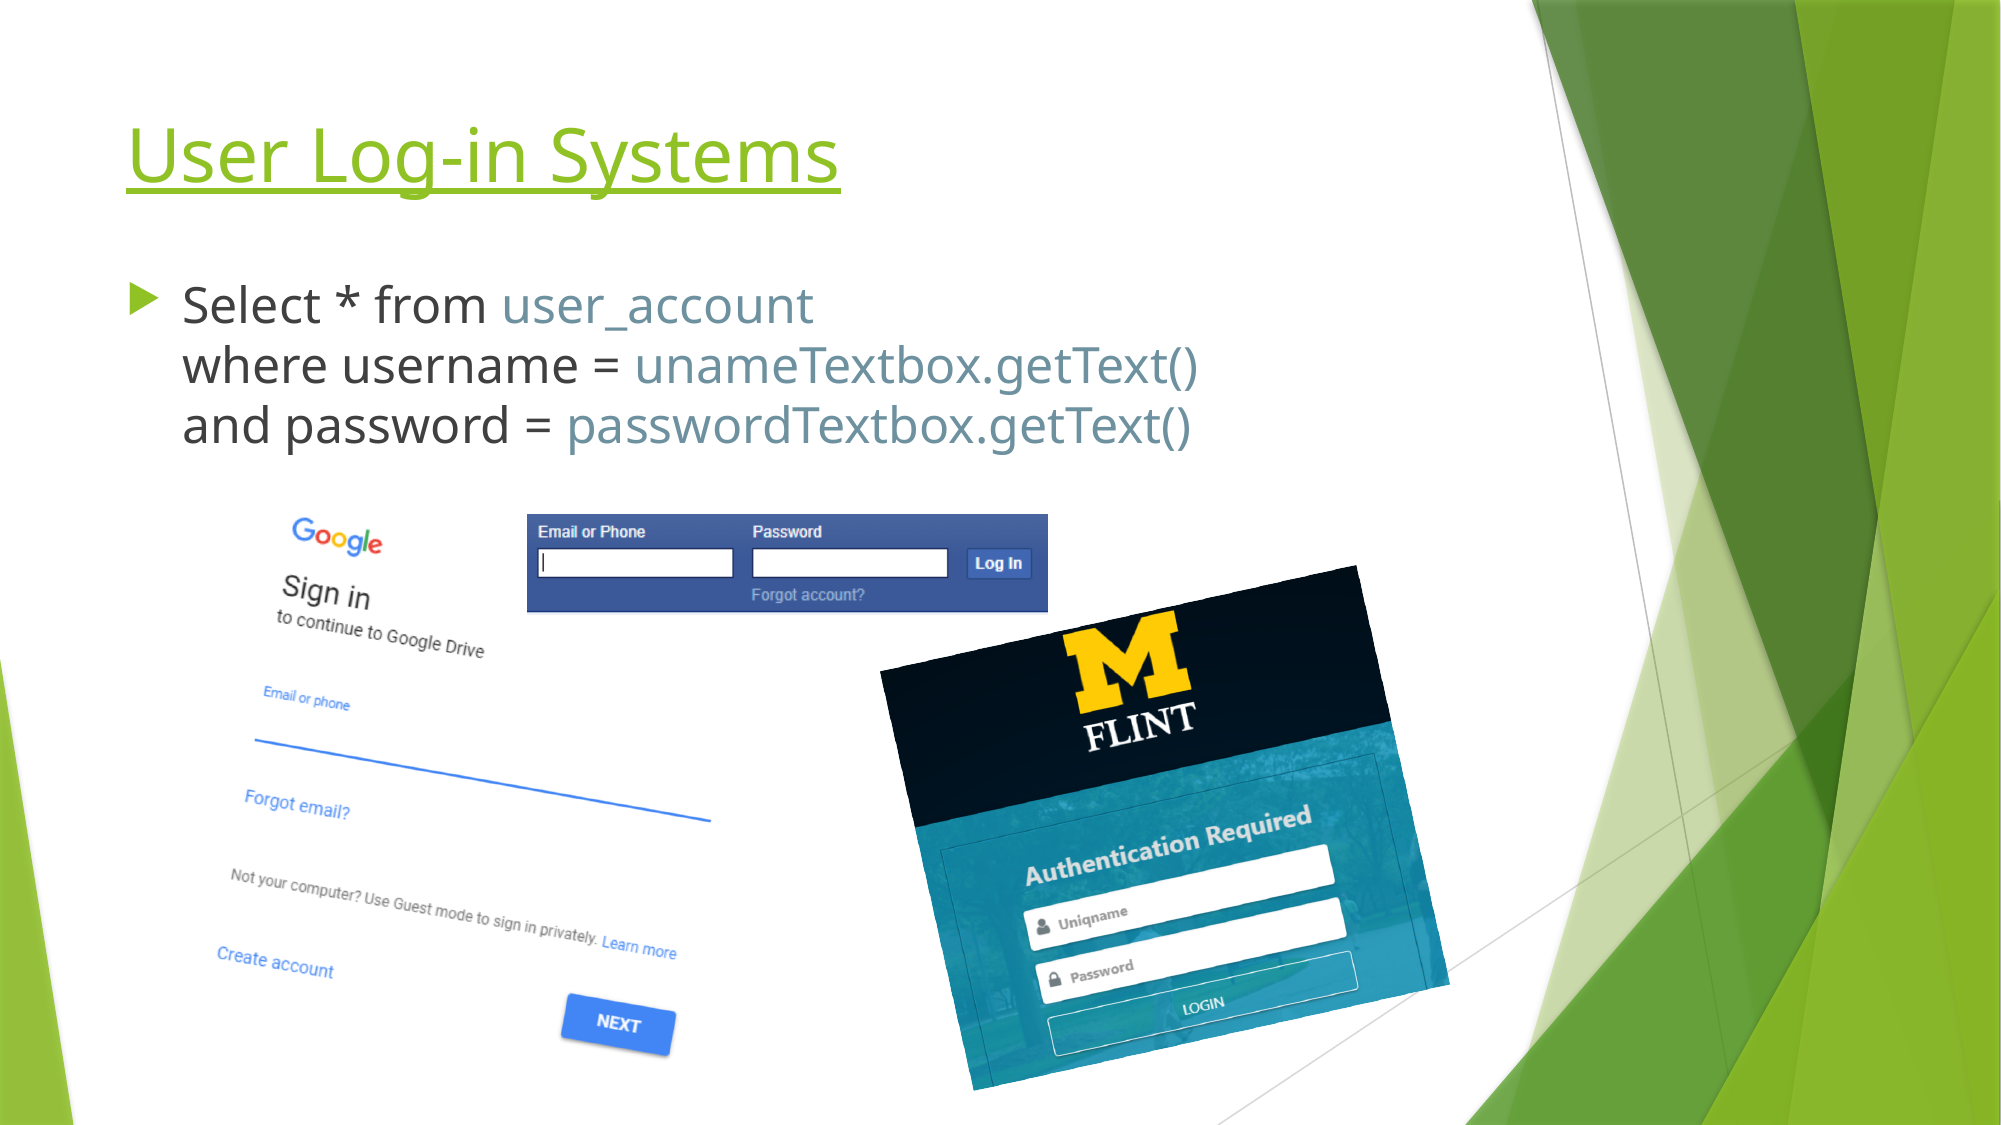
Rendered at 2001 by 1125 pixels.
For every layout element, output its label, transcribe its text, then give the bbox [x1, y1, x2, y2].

title User Log-in Systems [111, 99, 1522, 222]
picture [171, 480, 1449, 1104]
list Select * from user_account where username = unameTextbox.getText() and password = passwordTextbox.getText() [111, 266, 1522, 992]
